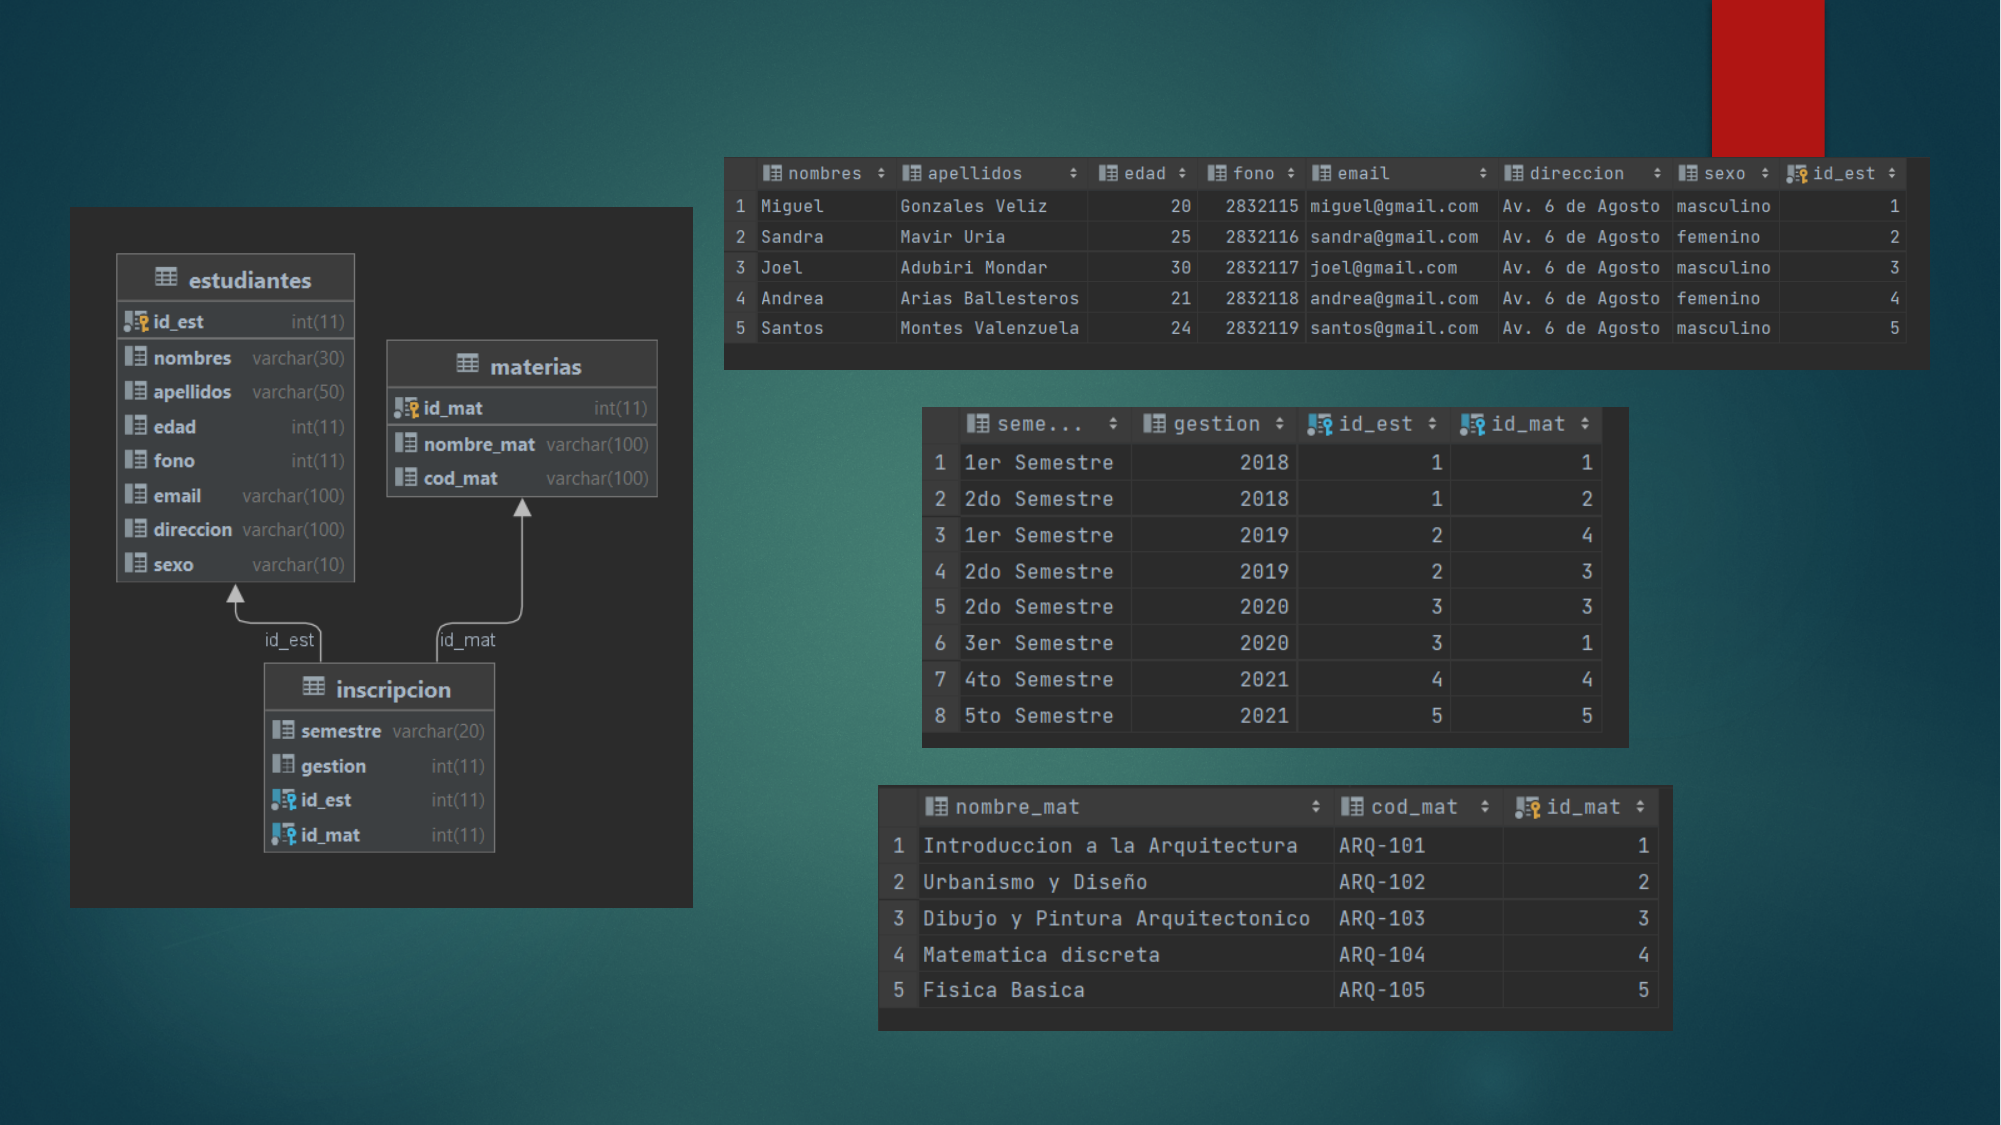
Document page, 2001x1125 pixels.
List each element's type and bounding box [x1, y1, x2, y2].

picture [921, 406, 1629, 748]
picture [0, 207, 694, 1125]
picture [878, 784, 1673, 1125]
picture [724, 0, 1930, 370]
